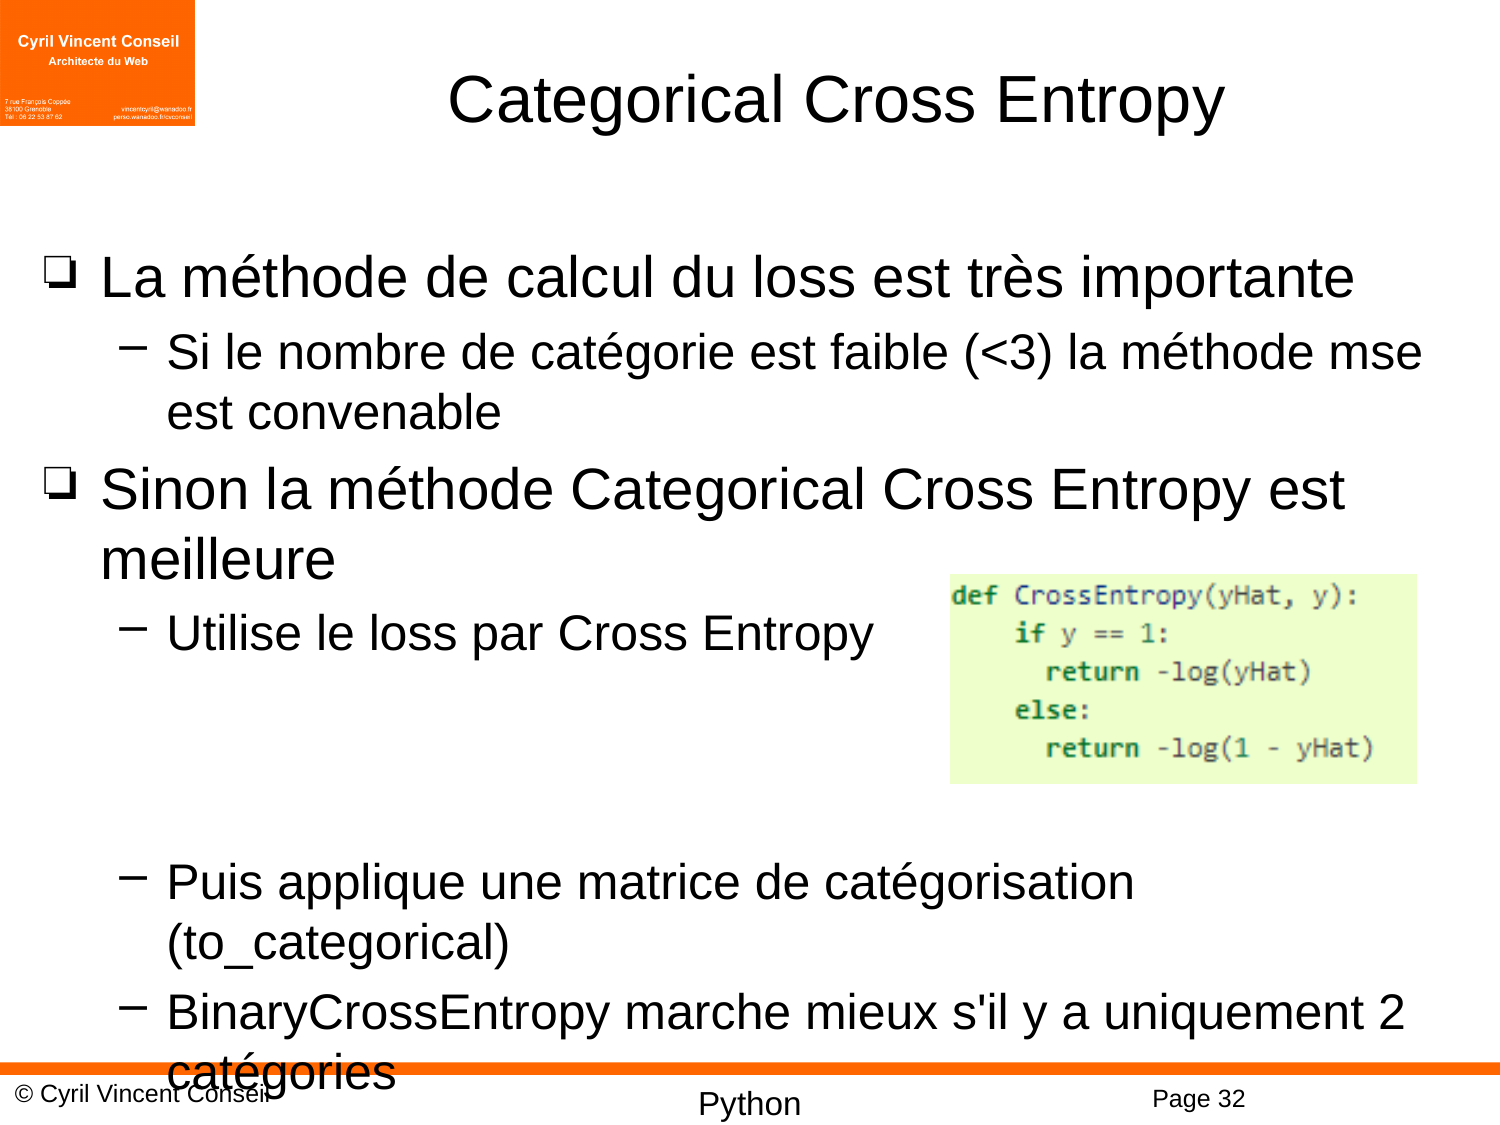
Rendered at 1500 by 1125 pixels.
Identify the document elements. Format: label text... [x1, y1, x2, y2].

picture [950, 573, 1417, 784]
title Categorical Cross Entropy [194, 2, 1480, 190]
list La méthode de calcul du loss est très importante Si le nombre de catégorie est faible (<3) la méthode mse est convenable Sinon la méthode Categorical Cross Entropy est meilleure Utilise le loss par Cross Entropy Puis applique une matrice de catégorisation (to_categorical) BinaryCrossEntropy marche mieux s'il y a uniquement 2 catégories [29, 231, 1468, 1059]
picture [0, 0, 195, 126]
